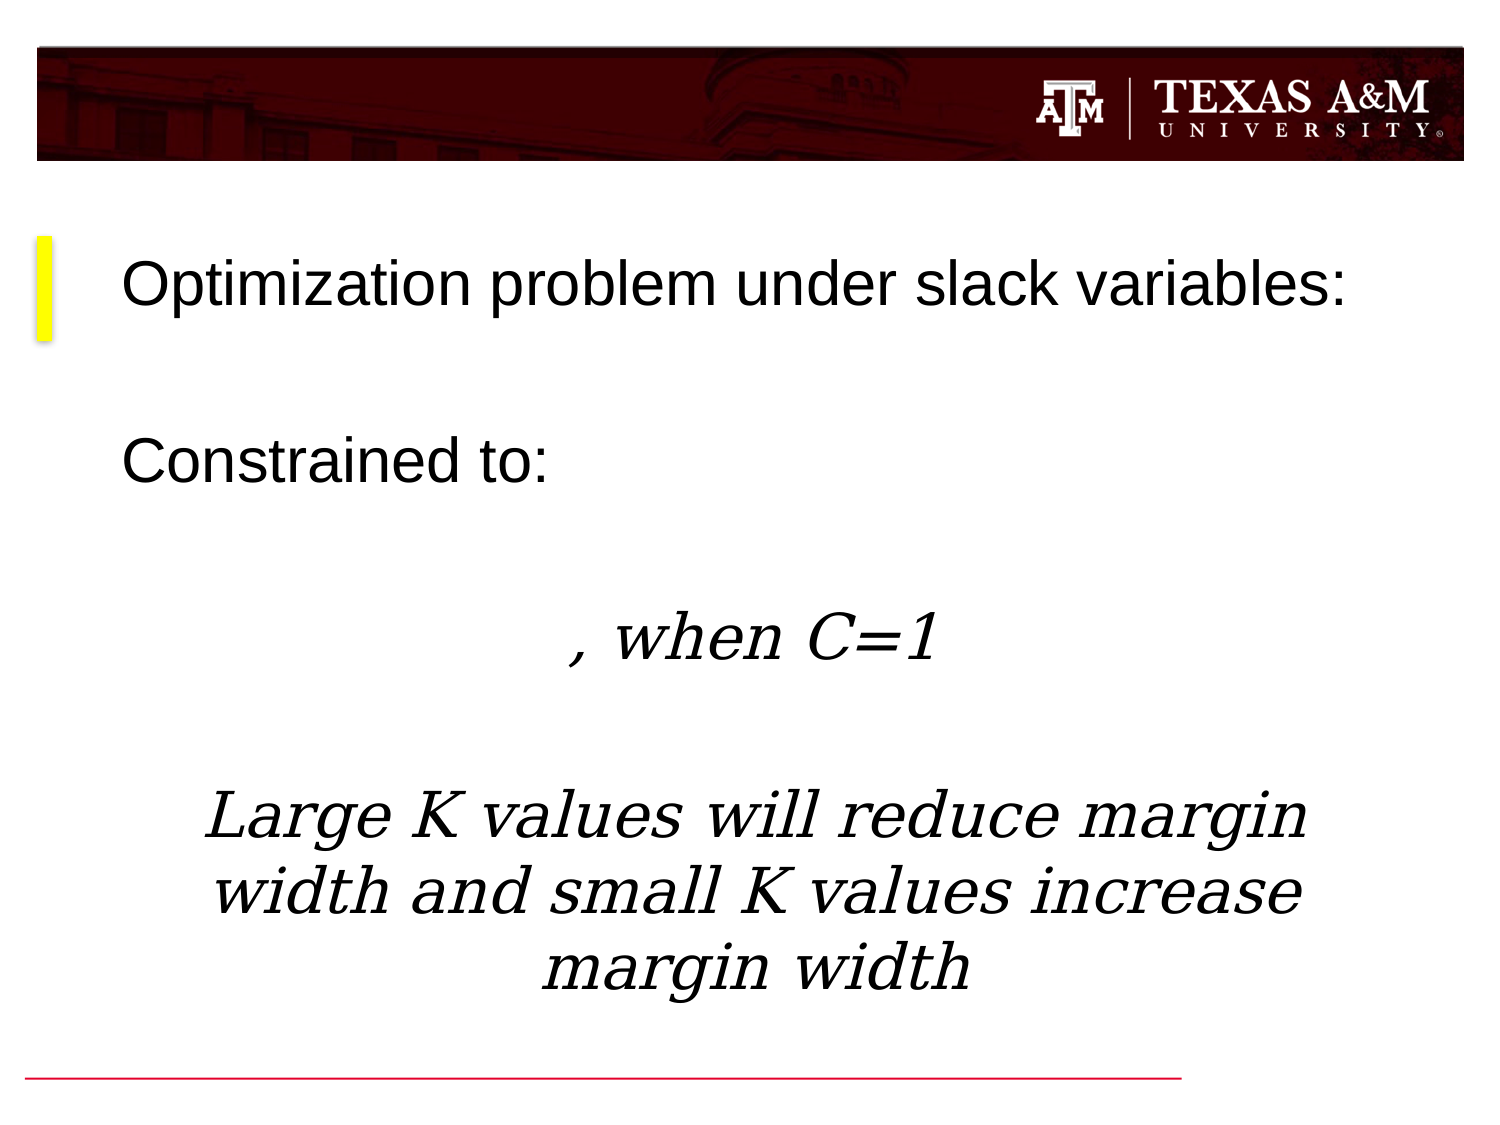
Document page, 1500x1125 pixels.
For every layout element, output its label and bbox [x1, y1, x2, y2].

picture [37, 45, 1464, 161]
